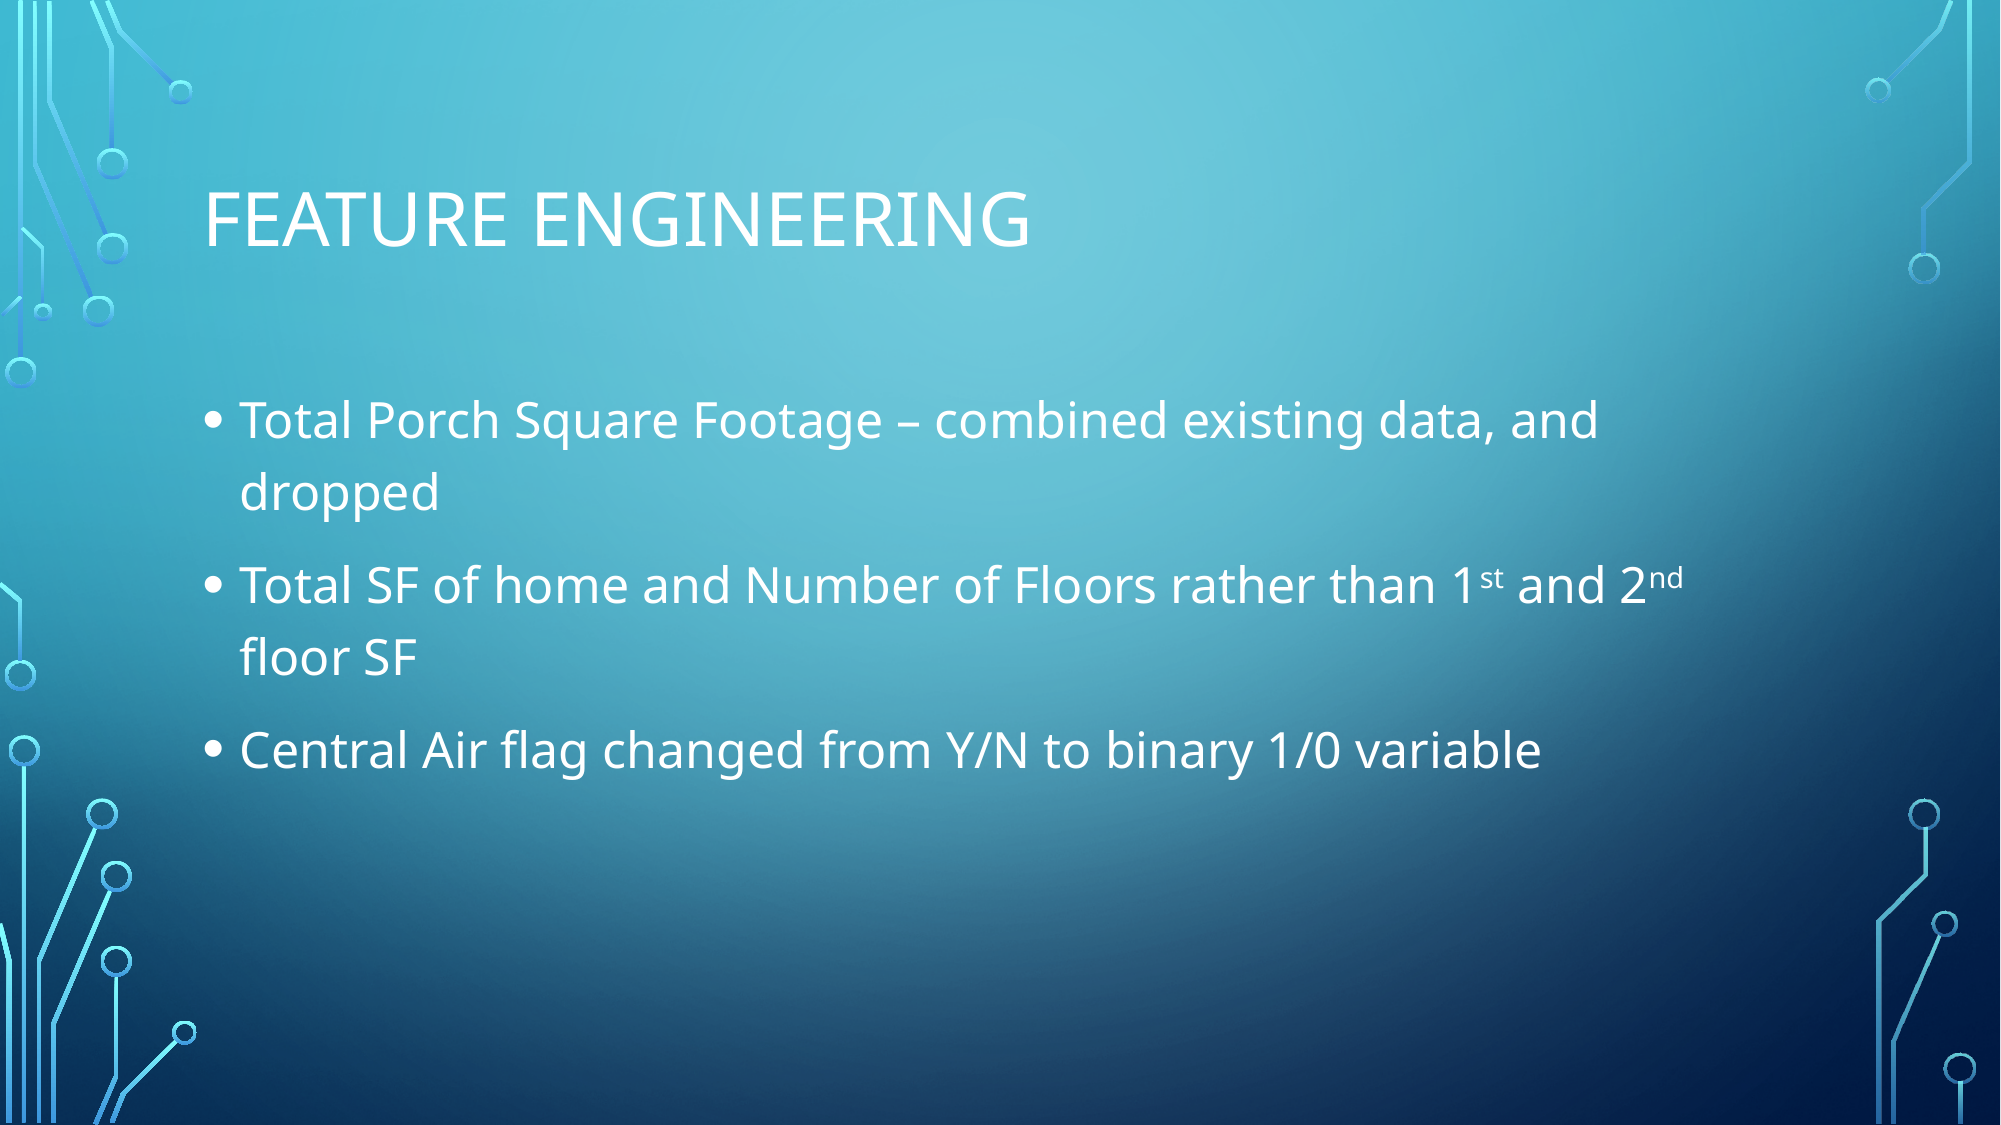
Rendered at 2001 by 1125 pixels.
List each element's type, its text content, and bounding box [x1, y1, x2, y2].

title Feature Engineering [187, 101, 1813, 344]
list Total Porch Square Footage – combined existing data, and dropped Total SF of home and Number of Floors rather than 1st and 2nd floor SF Central Air flag changed from Y/N to binary 1/0 variable [187, 369, 1813, 950]
